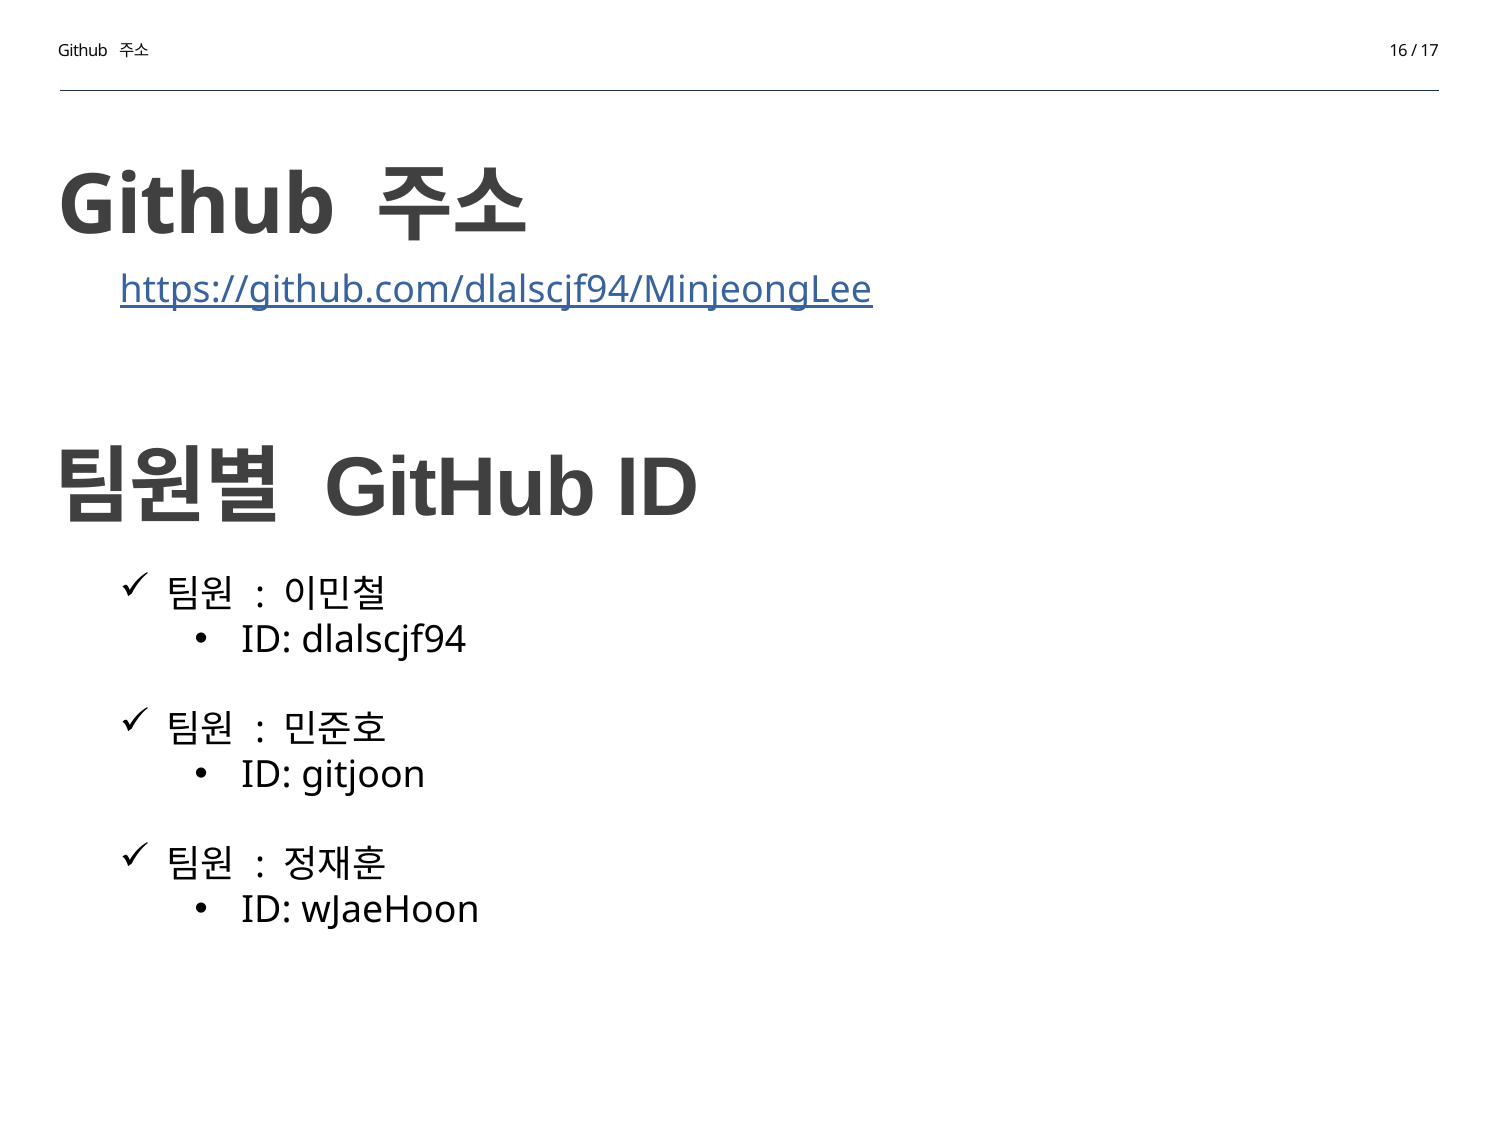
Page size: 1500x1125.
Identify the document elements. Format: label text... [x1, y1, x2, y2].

text_box 팀원 : 이민철 ID: dlalscjf94 팀원 : 민준호 ID: gitjoon 팀원 : 정재훈 ID: wJaeHoon [104, 562, 1475, 938]
text_box Github 주소 [43, 31, 303, 67]
text_box 16 / 17 [1193, 32, 1454, 70]
title Github 주소 [42, 114, 1190, 211]
text_box https://github.com/dlalscjf94/MinjeongLee [104, 257, 1394, 324]
text_box 팀원별 GitHub ID [39, 396, 795, 492]
